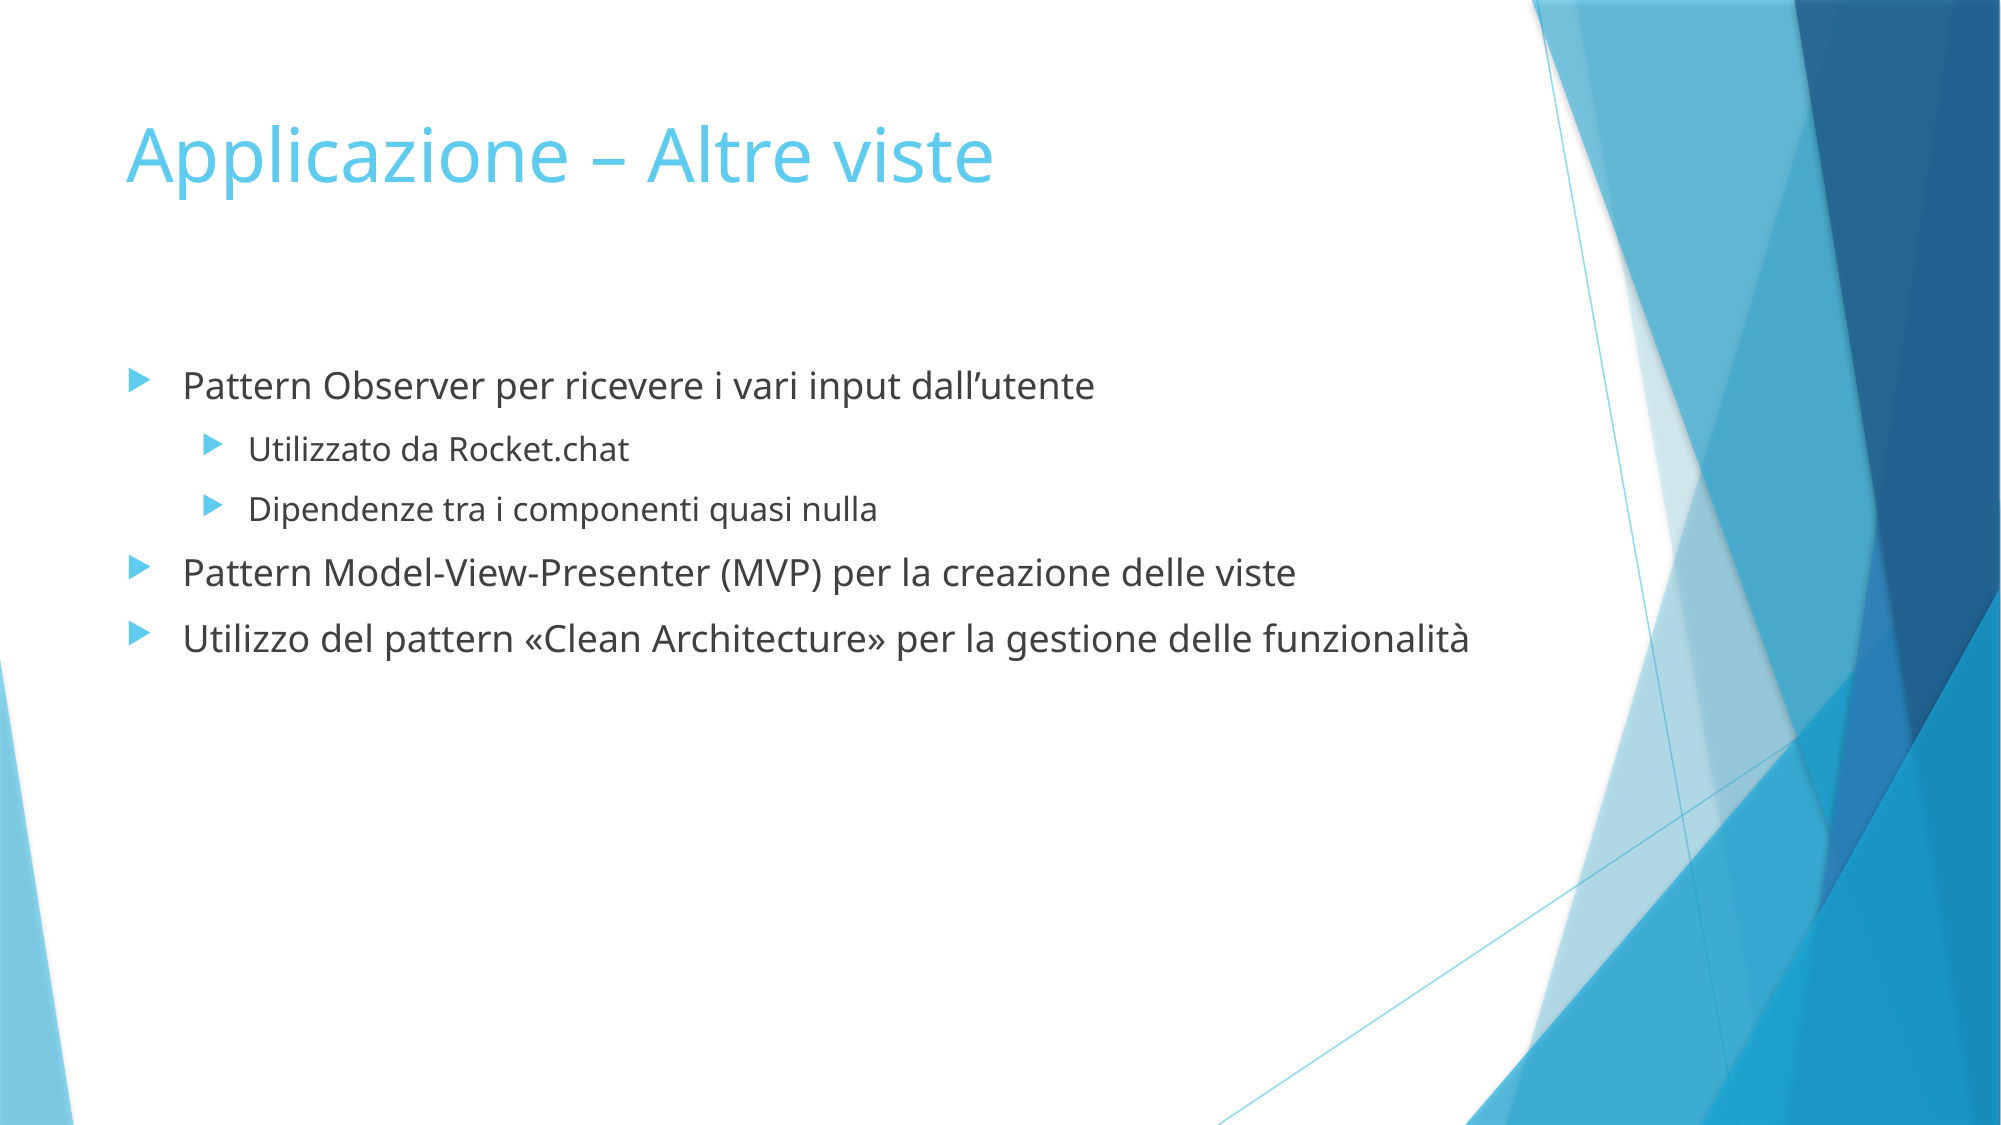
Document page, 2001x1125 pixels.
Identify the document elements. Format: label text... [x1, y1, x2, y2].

title Applicazione – Altre viste [111, 99, 1522, 317]
list Pattern Observer per ricevere i vari input dall’utente Utilizzato da Rocket.chat Dipendenze tra i componenti quasi nulla Pattern Model-View-Presenter (MVP) per la creazione delle viste Utilizzo del pattern «Clean Architecture» per la gestione delle funzionalità [111, 354, 1522, 992]
